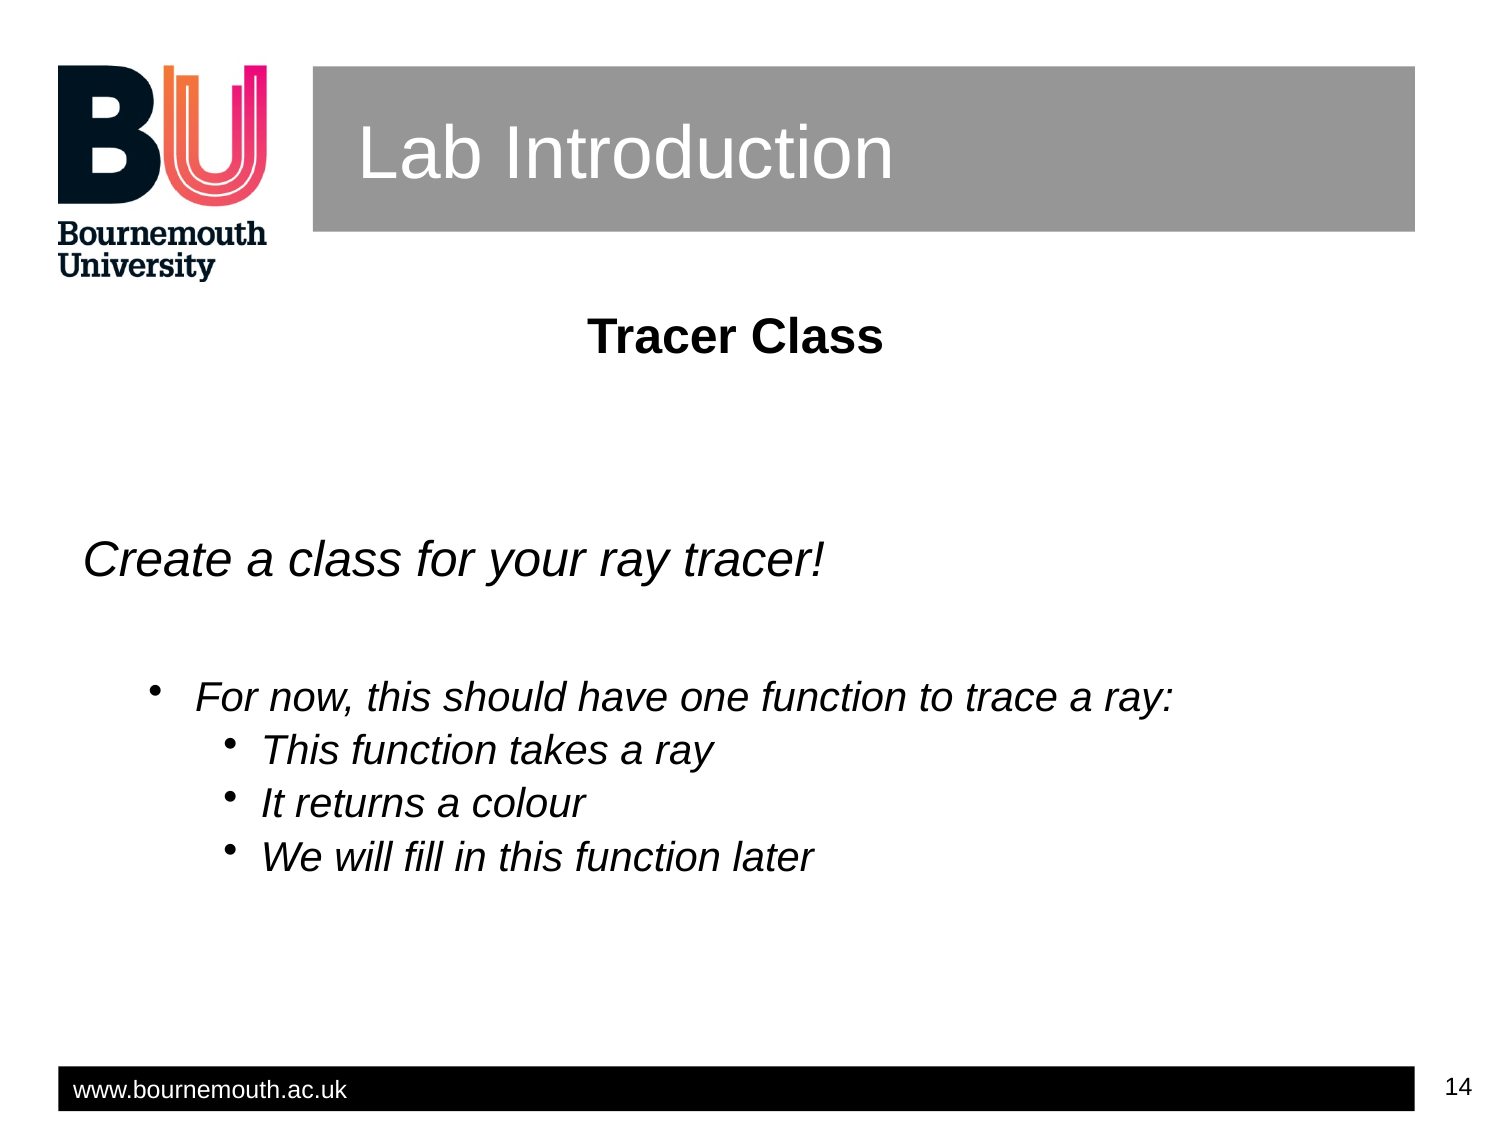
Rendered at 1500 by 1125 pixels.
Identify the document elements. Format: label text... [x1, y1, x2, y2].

title Lab Introduction [312, 66, 1416, 232]
picture [58, 58, 274, 282]
list Tracer Class Create a class for your ray tracer! For now, this should have one function to trace a ray: This function takes a ray It returns a colour We will fill in this function later [58, 302, 1414, 1066]
